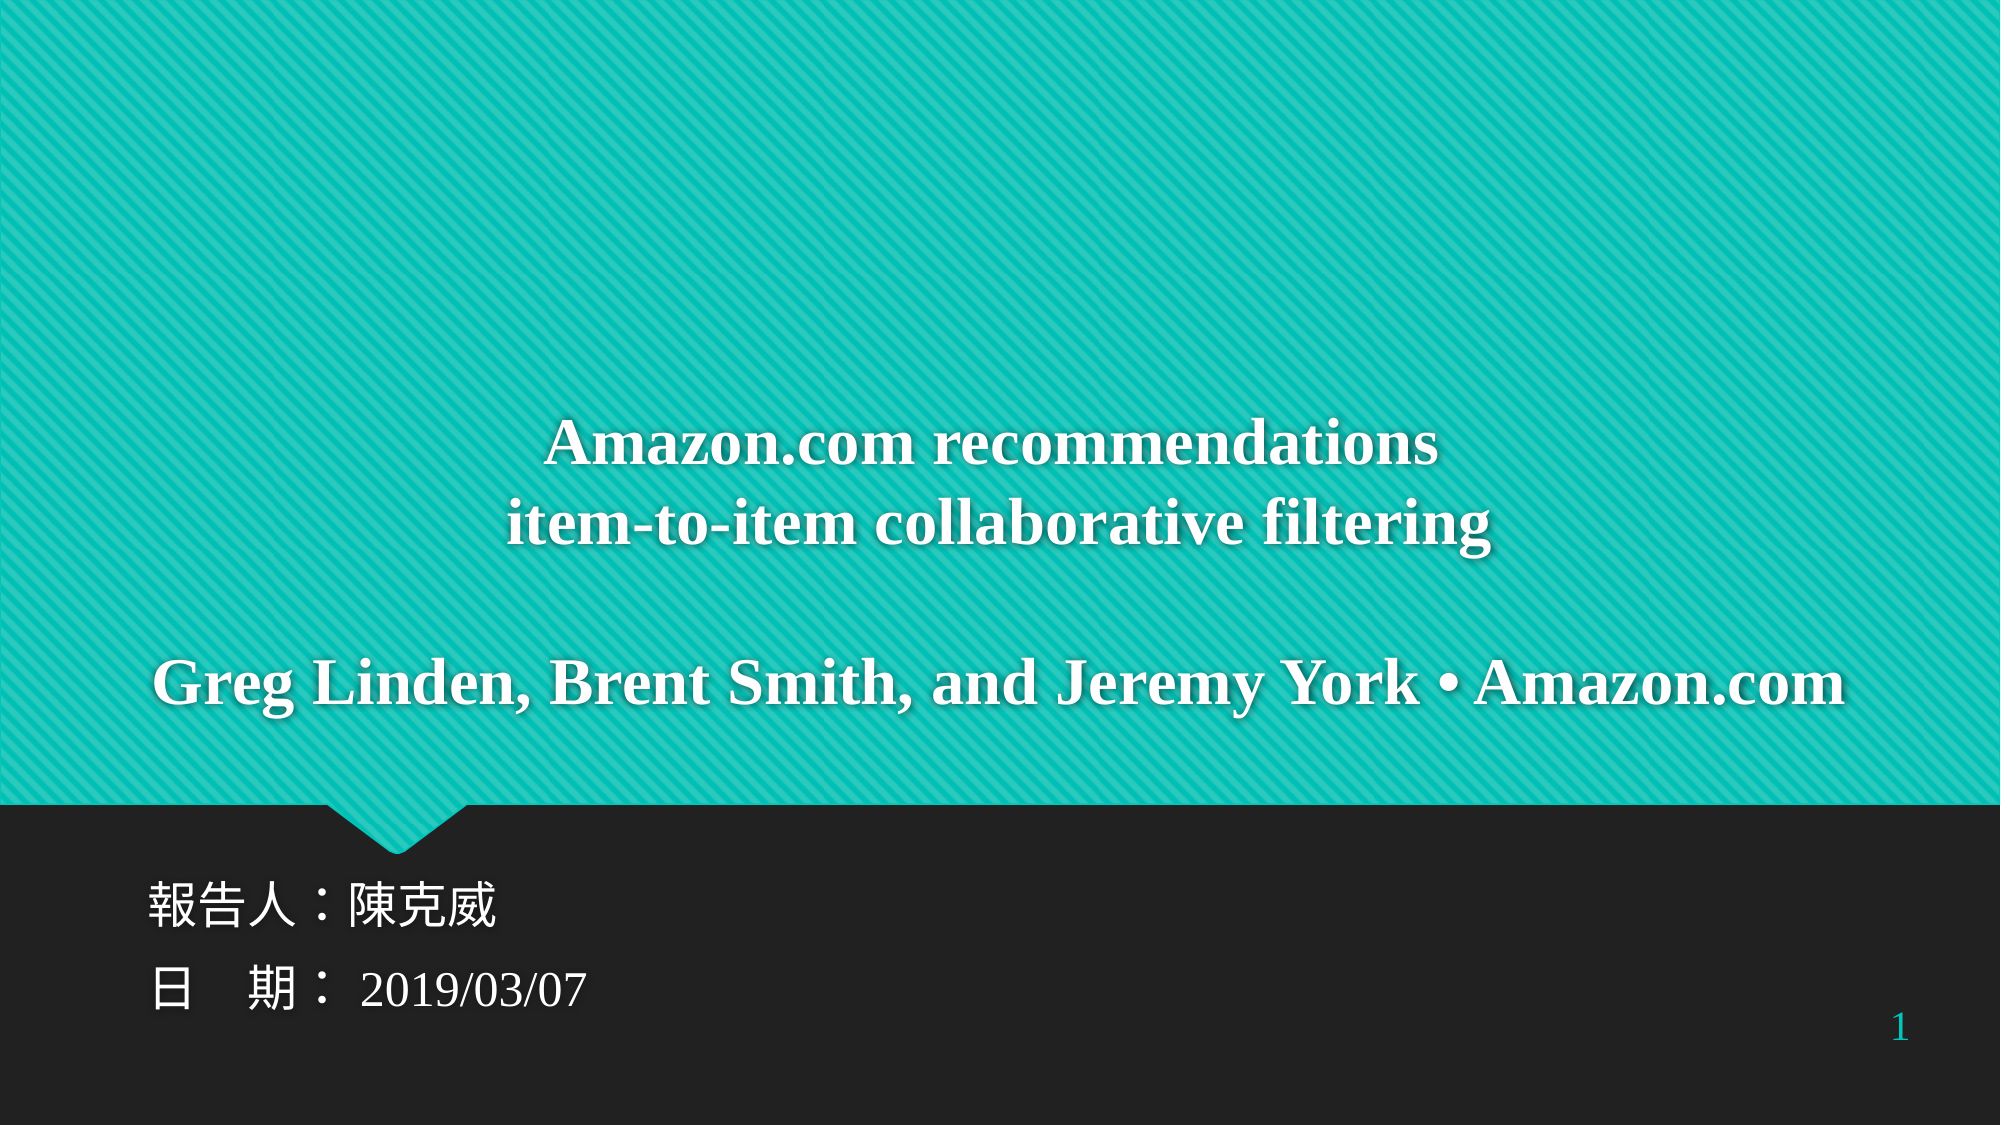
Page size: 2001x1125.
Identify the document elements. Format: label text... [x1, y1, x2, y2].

title Amazon.com recommendations item-to-item collaborative filtering Greg Linden, Brent Smith, and Jeremy York • Amazon.com [132, 237, 1868, 726]
slide_number 1 [1751, 970, 1926, 1051]
subtitle 報告人：陳克威 日 期：2019/03/07 [132, 866, 1868, 1080]
